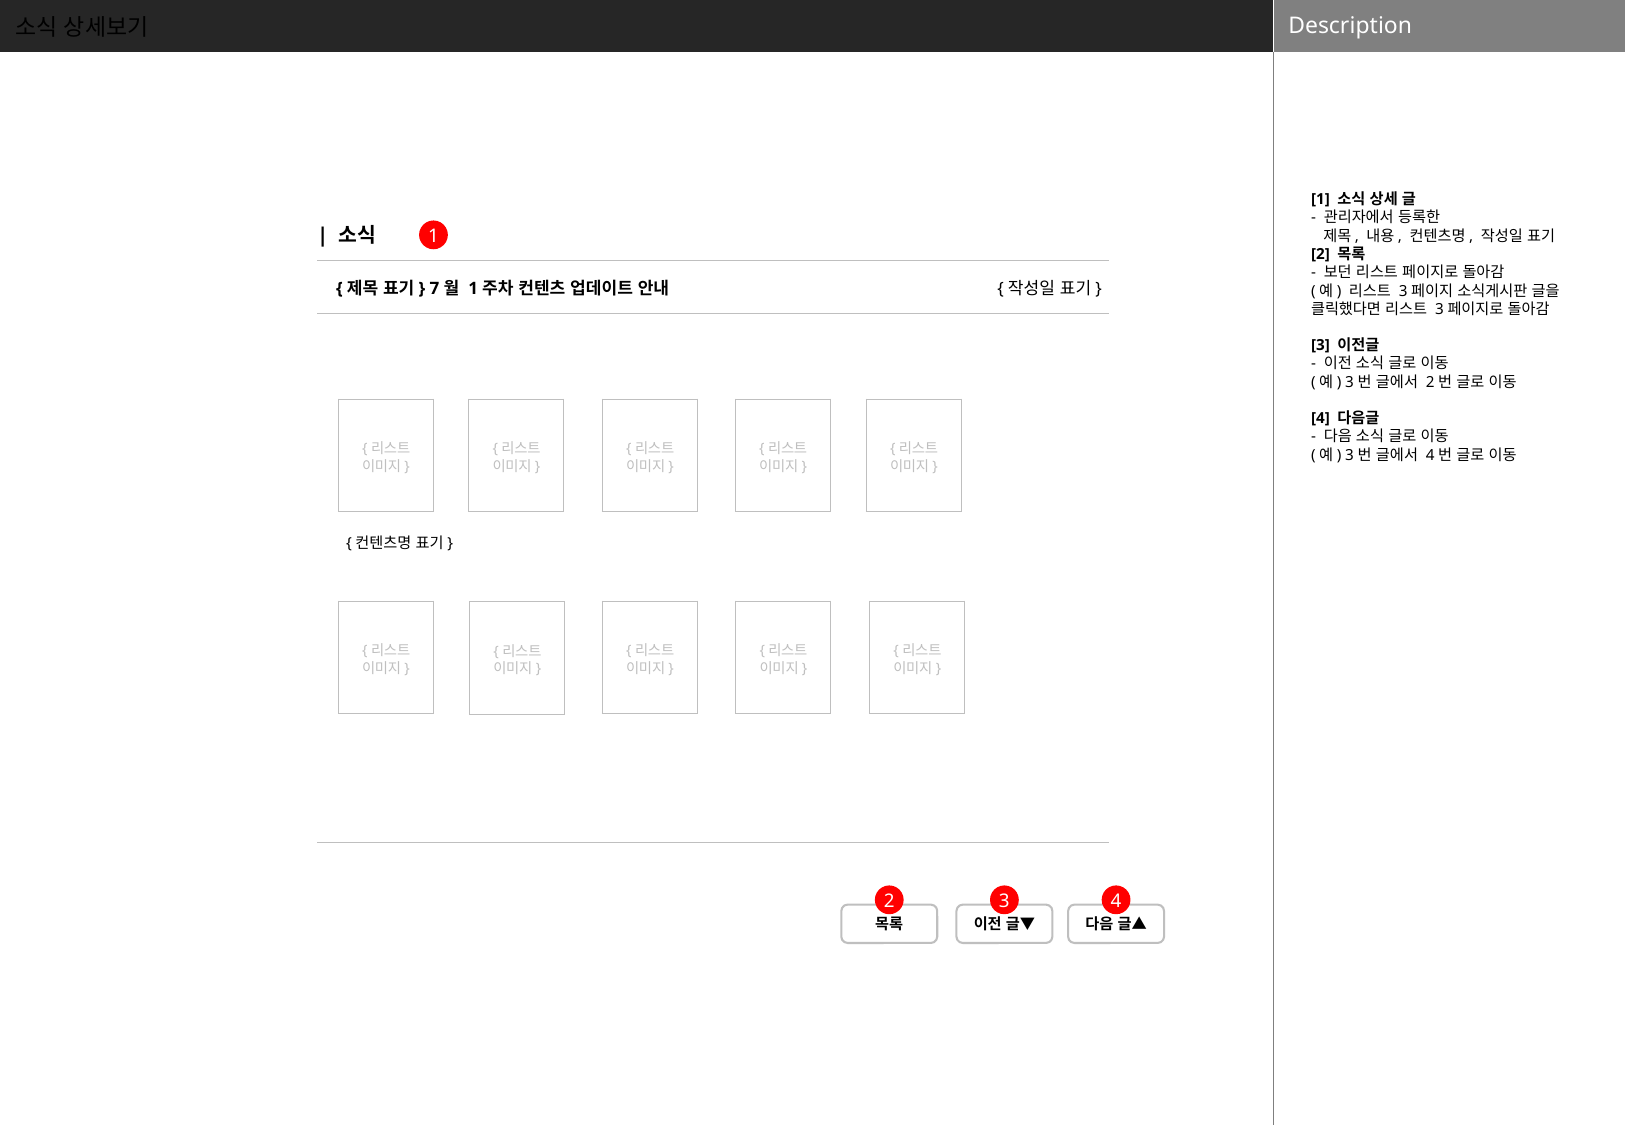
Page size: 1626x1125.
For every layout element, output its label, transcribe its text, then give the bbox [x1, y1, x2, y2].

list 소식 상세보기 [0, 0, 1238, 52]
text_box 이전 글▼ [954, 902, 1055, 946]
text_box 2 [872, 883, 906, 917]
text_box {컨텐츠명 표기} [331, 516, 1095, 586]
table_header [870, 602, 964, 713]
text_box {리스트 이미지} [625, 641, 674, 677]
table_header [470, 602, 564, 714]
text_box | 소식 [302, 214, 494, 254]
text_box {리스트 이미지} [492, 439, 541, 474]
table_header [339, 400, 433, 511]
table_header [736, 400, 830, 511]
text_box 3 [987, 883, 1021, 917]
table_header [469, 400, 563, 511]
text_box {리스트 이미지} [362, 641, 410, 677]
text_box {리스트 이미지} [625, 439, 674, 474]
text_box [1] 소식 상세 글 - 관리자에서 등록한 제목, 내용, 컨텐츠명, 작성일 표기 [2] 목록 - 보던 리스트 페이지로 돌아감 (예) 리스트 3페이지 소식게시판 글을 클릭했다면 리스트 3페이지로 돌아감 [3] 이전글 - 이전 소식 글로 이동 (예) 3번 글에서 2번 글로 이동 [4] 다음글 - 다음 소식 글로 이동 (예) 3번 글에서 4번 글로 이동 [1304, 169, 1593, 1027]
table_header [339, 602, 433, 713]
text_box {리스트 이미지} [893, 641, 942, 677]
text_box {리스트 이미지} [362, 439, 410, 474]
text_box 목록 [839, 902, 940, 946]
table_header [736, 602, 830, 713]
text_box {리스트 이미지} [493, 642, 542, 677]
text_box 다음 글▲ [1066, 902, 1167, 946]
text_box 4 [1099, 883, 1133, 917]
table_header [867, 400, 961, 511]
text_box {리스트 이미지} [759, 439, 808, 474]
text_box {리스트 이미지} [889, 439, 938, 474]
table_header [603, 400, 697, 511]
table_header [603, 602, 697, 713]
text_box {리스트 이미지} [759, 641, 808, 677]
text_box {작성일 표기} [982, 270, 1117, 306]
text_box {제목 표기} 7월 1주차 컨텐츠 업데이트 안내 [321, 270, 685, 306]
